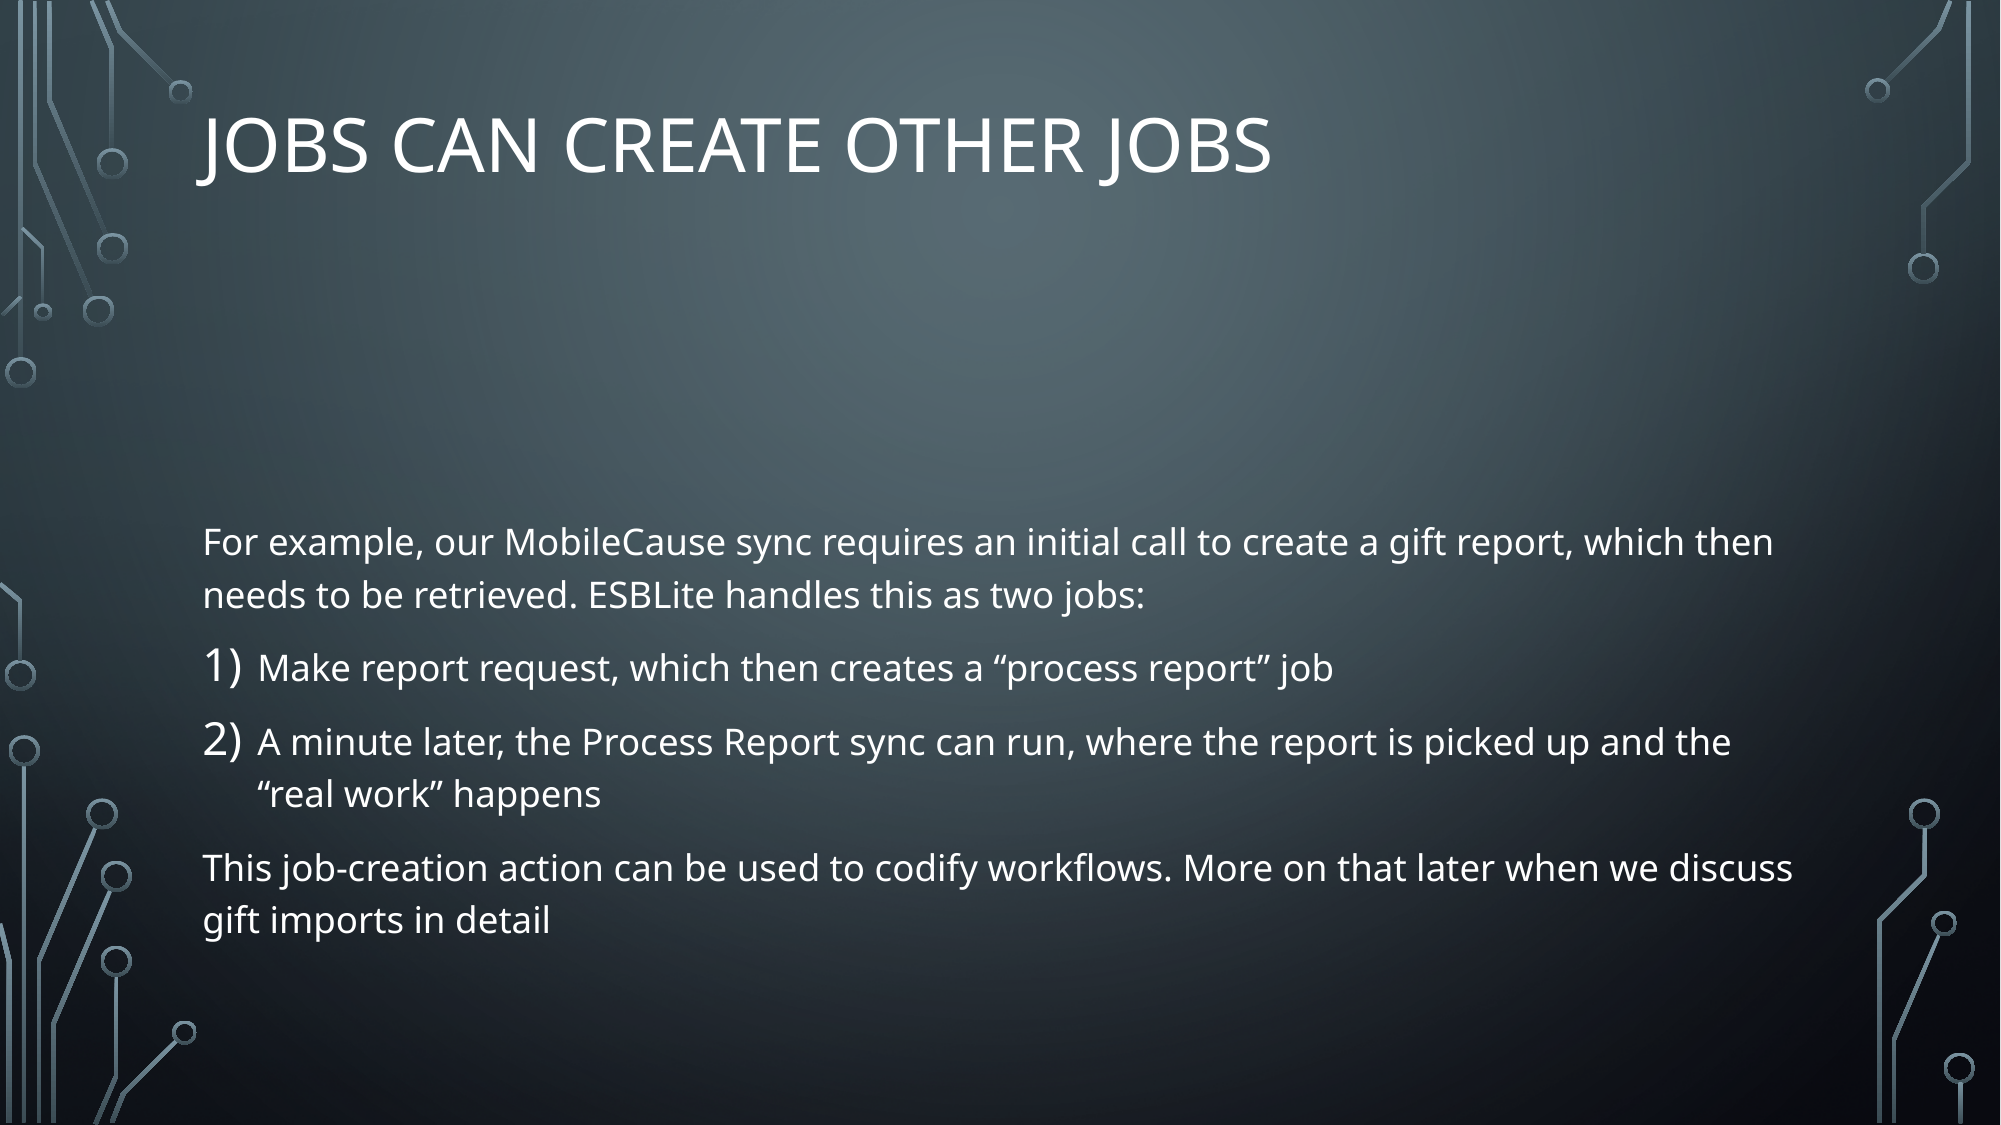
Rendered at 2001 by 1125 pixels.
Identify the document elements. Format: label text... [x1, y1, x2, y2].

title Jobs can create other jobs [187, 99, 1813, 419]
list For example, our MobileCause sync requires an initial call to create a gift report, which then needs to be retrieved. ESBLite handles this as two jobs: Make report request, which then creates a “process report” job A minute later, the Process Report sync can run, where the report is picked up and the “real work” happens This job-creation action can be used to codify workflows. More on that later when we discuss gift imports in detail [187, 501, 1812, 950]
